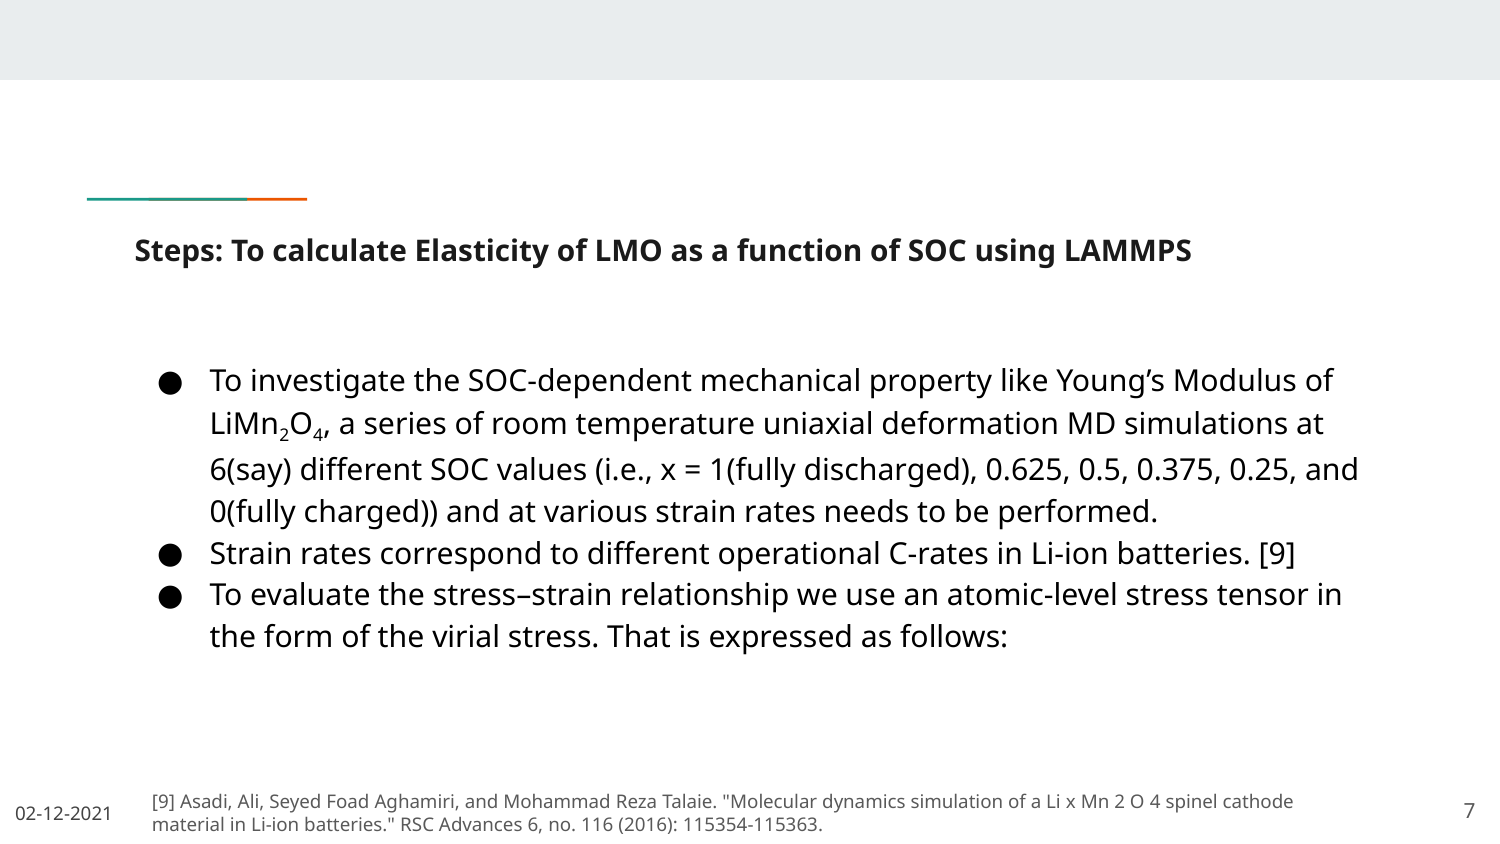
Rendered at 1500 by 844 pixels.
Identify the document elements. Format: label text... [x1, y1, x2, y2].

text_box 02-12-2021 [0, 790, 247, 836]
title Steps: To calculate Elasticity of LMO as a function of SOC using LAMMPS [119, 216, 1381, 305]
text_box [9] Asadi, Ali, Seyed Foad Aghamiri, and Mohammad Reza Talaie. "Molecular dynamics simulation of a Li x Mn 2 O 4 spinel cathode material in Li-ion batteries." RSC Advances 6, no. 116 (2016): 115354-115363. [136, 775, 1381, 844]
list To investigate the SOC-dependent mechanical property like Young’s Modulus of LiMn2O4, a series of room temperature uniaxial deformation MD simulations at 6(say) different SOC values (i.e., x = 1(fully discharged), 0.625, 0.5, 0.375, 0.25, and 0(fully charged)) and at various strain rates needs to be performed. Strain rates correspond to different operational C-rates in Li-ion batteries. [9] To evaluate the stress–strain relationship we use an atomic-level stress tensor in the form of the virial stress. That is expressed as follows: [119, 341, 1381, 712]
slide_number ‹#› [1400, 779, 1491, 844]
